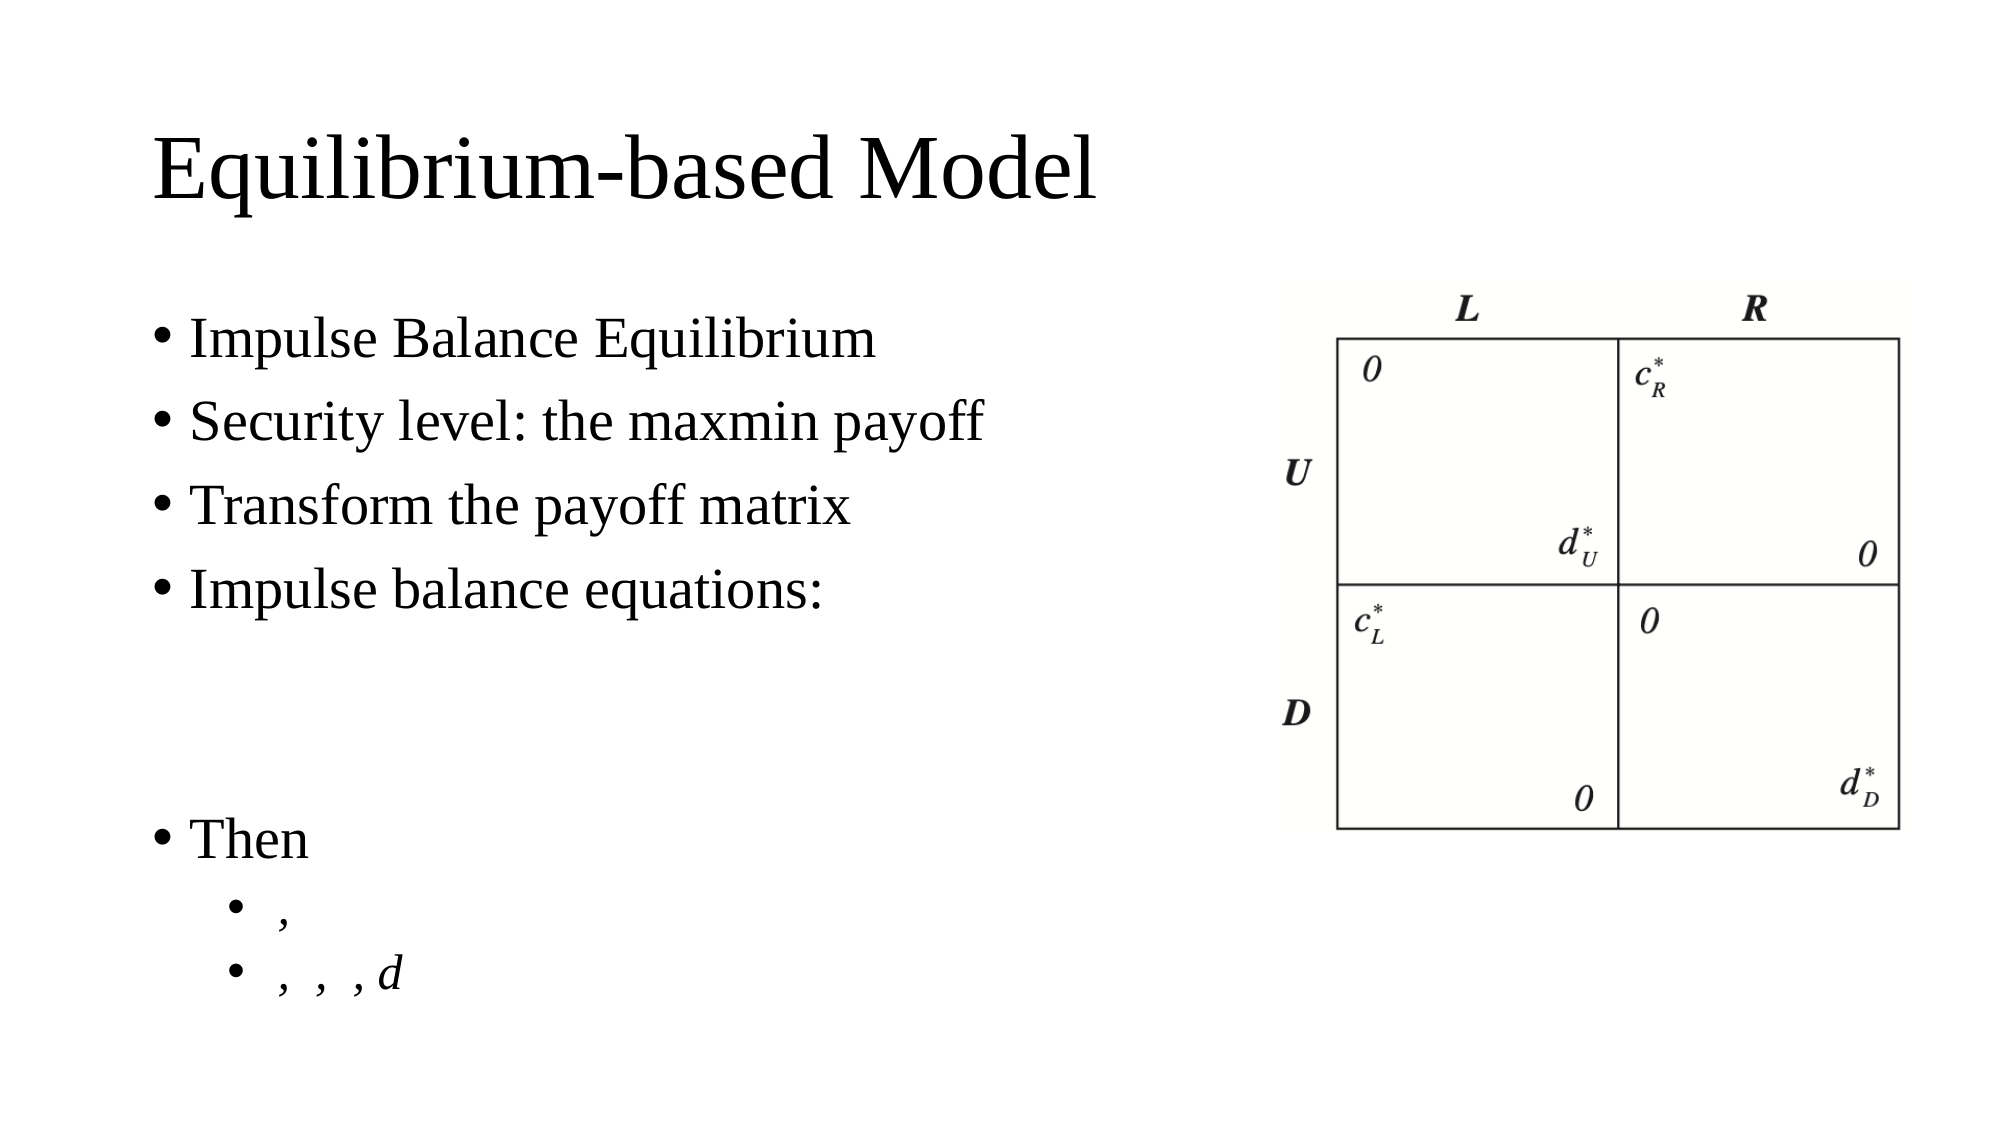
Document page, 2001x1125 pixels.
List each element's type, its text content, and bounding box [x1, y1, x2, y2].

picture [1255, 277, 1929, 858]
title Equilibrium-based Model [137, 59, 1863, 278]
